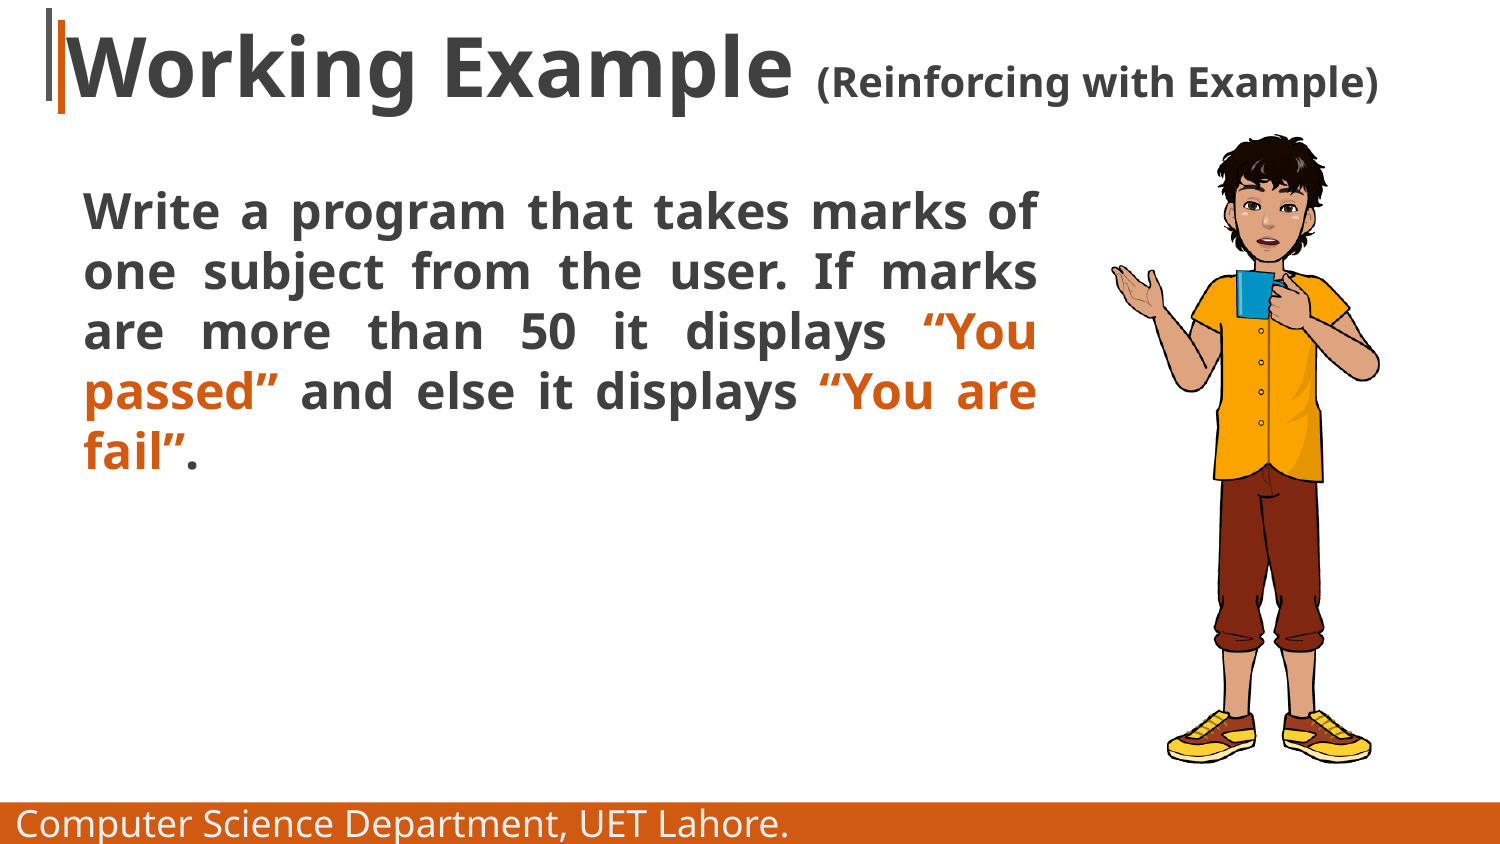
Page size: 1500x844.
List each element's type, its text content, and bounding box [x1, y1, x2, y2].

text_box [957, 802, 1500, 844]
text_box Computer Science Department, UET Lahore. [0, 792, 957, 844]
picture [1100, 129, 1396, 768]
title Working Example (Reinforcing with Example) [0, 0, 1500, 130]
subtitle Write a program that takes marks of one subject from the user. If marks are more than 50 it displays “You passed” and else it displays “You are fail”. [68, 164, 1054, 647]
